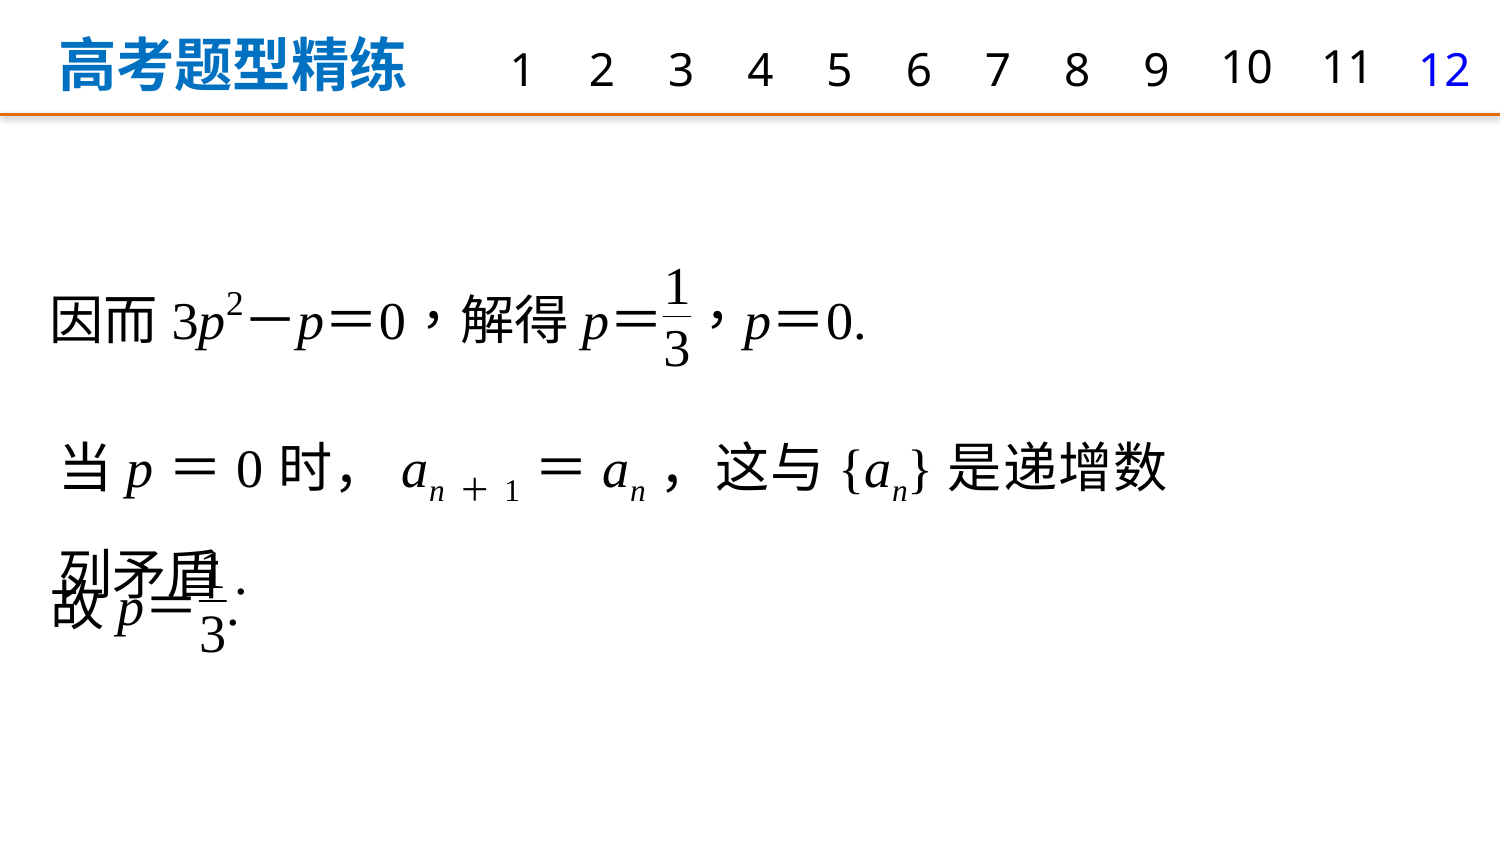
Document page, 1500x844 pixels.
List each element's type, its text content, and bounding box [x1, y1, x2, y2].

text_box 12 [1402, 36, 1486, 106]
text_box 3 [646, 36, 716, 106]
text_box 高考题型精练 [43, 20, 423, 105]
text_box 9 [1121, 36, 1192, 106]
text_box 6 [884, 36, 954, 106]
text_box 4 [725, 36, 796, 106]
text_box 7 [963, 36, 1033, 106]
text_box 5 [804, 36, 875, 106]
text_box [49, 256, 1407, 432]
text_box 1 [488, 36, 558, 106]
text_box 8 [1042, 36, 1113, 106]
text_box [49, 539, 1407, 719]
text_box 当p＝0时，an＋1＝an，这与{an}是递增数列矛盾. [43, 389, 1184, 515]
text_box 2 [567, 36, 637, 106]
text_box 11 [1301, 36, 1394, 101]
text_box 10 [1201, 36, 1293, 101]
